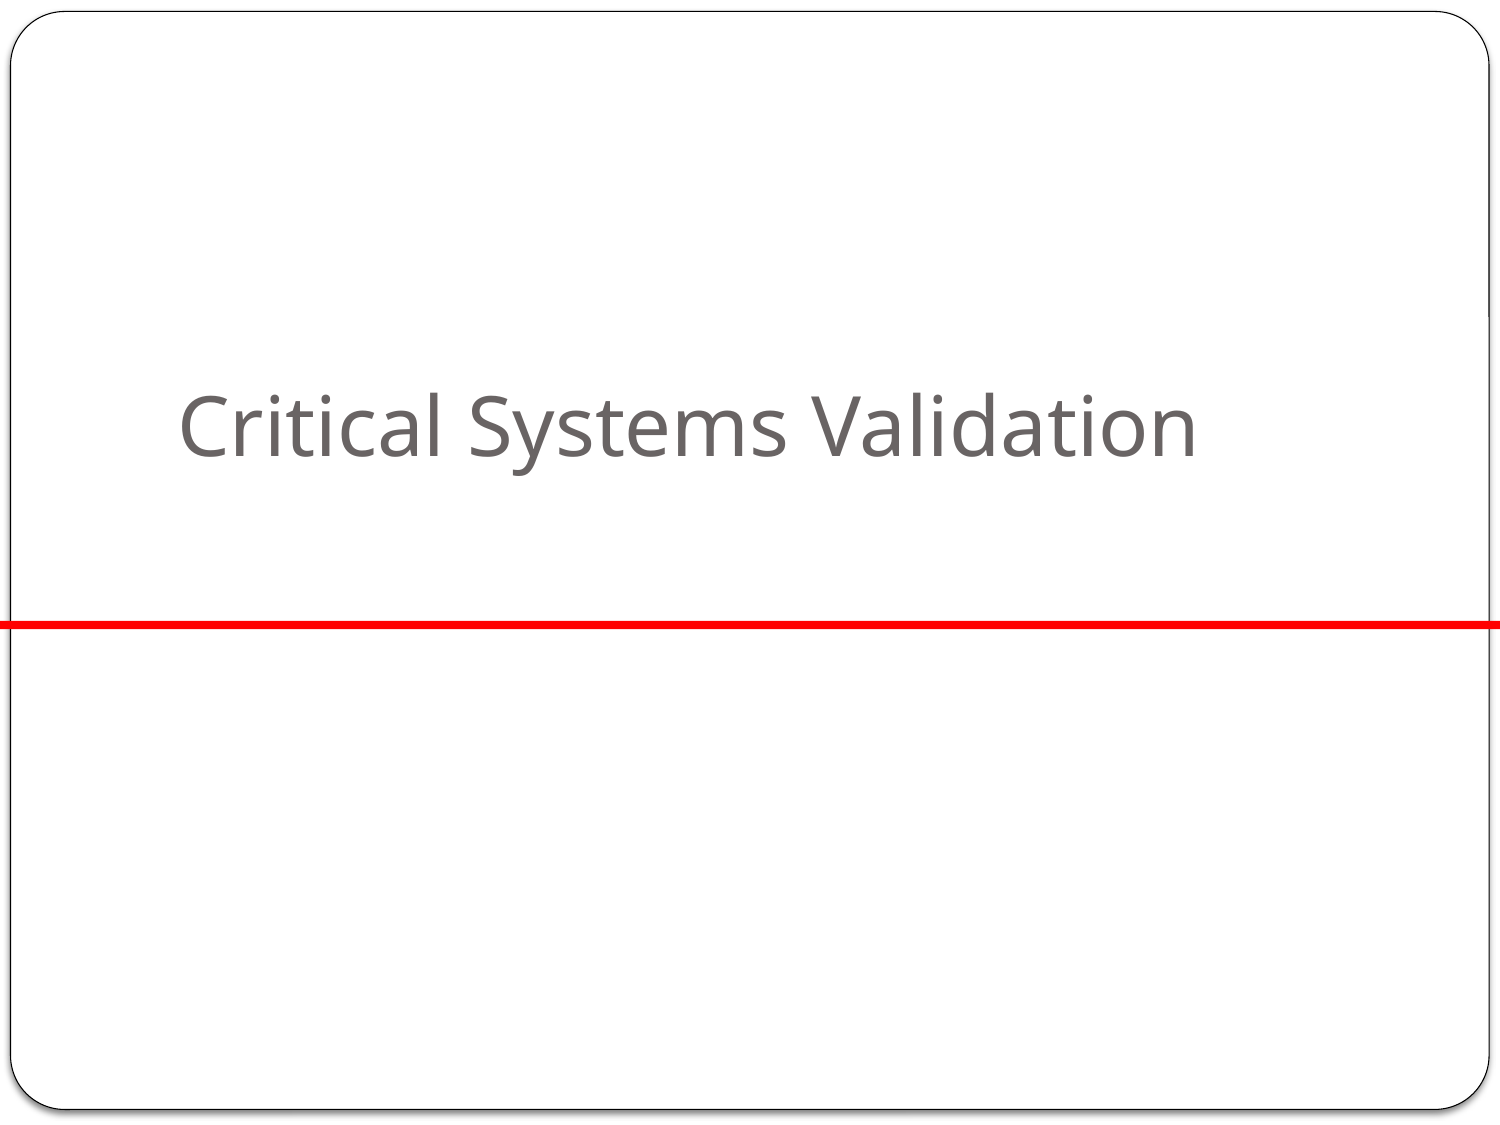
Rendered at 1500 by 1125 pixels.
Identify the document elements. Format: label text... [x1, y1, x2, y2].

title Critical Systems Validation [162, 337, 1443, 488]
